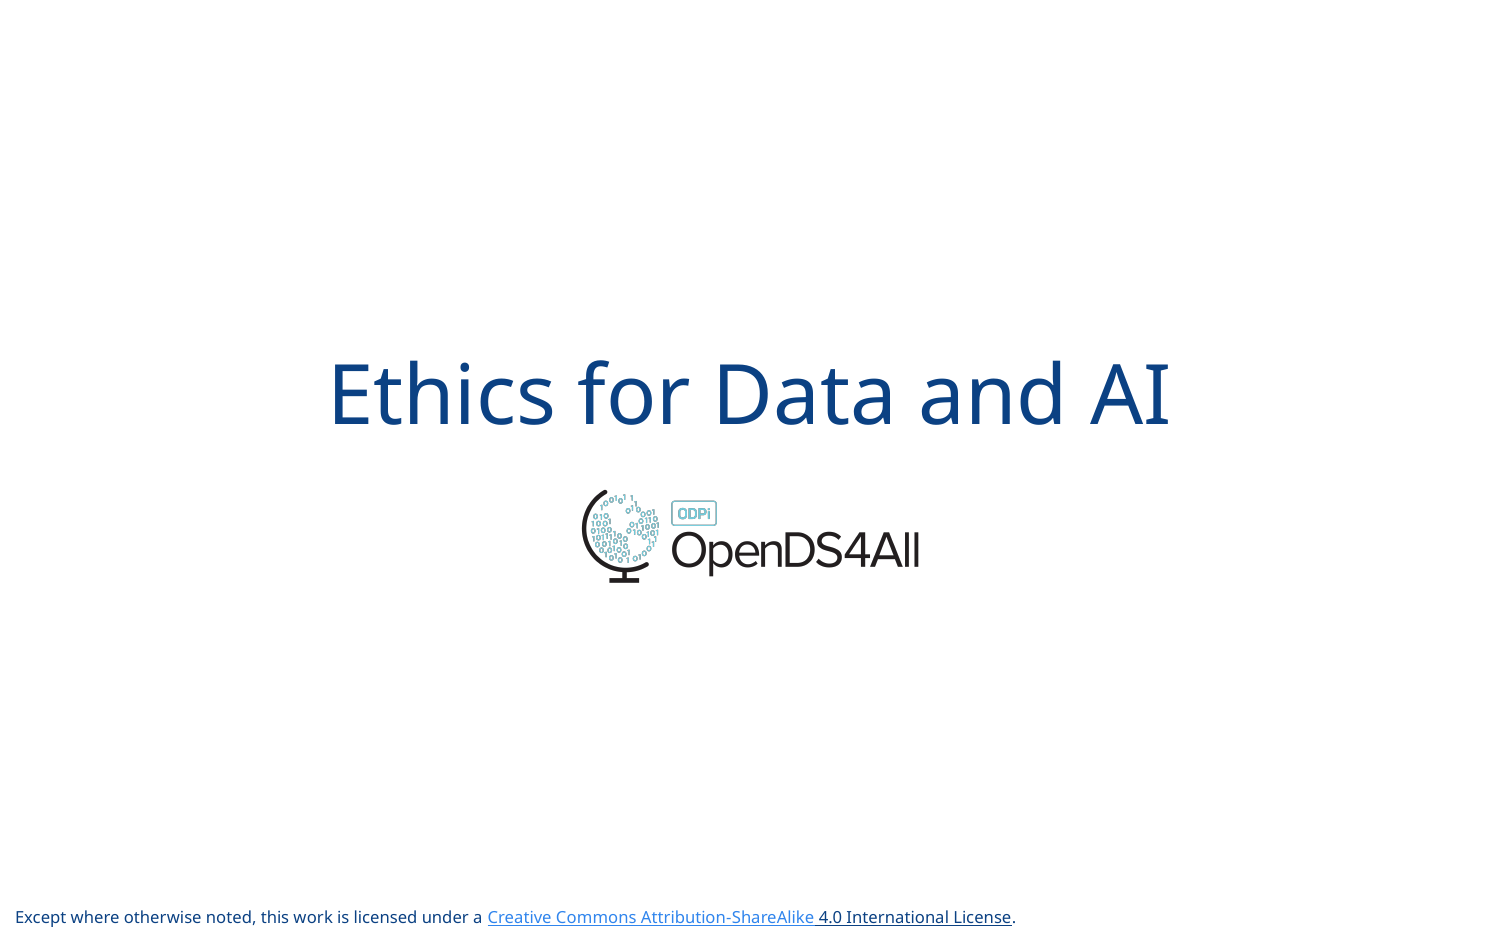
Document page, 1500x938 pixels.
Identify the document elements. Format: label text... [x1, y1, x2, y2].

title Ethics for Data and AI [0, 246, 1500, 536]
picture [579, 488, 921, 583]
